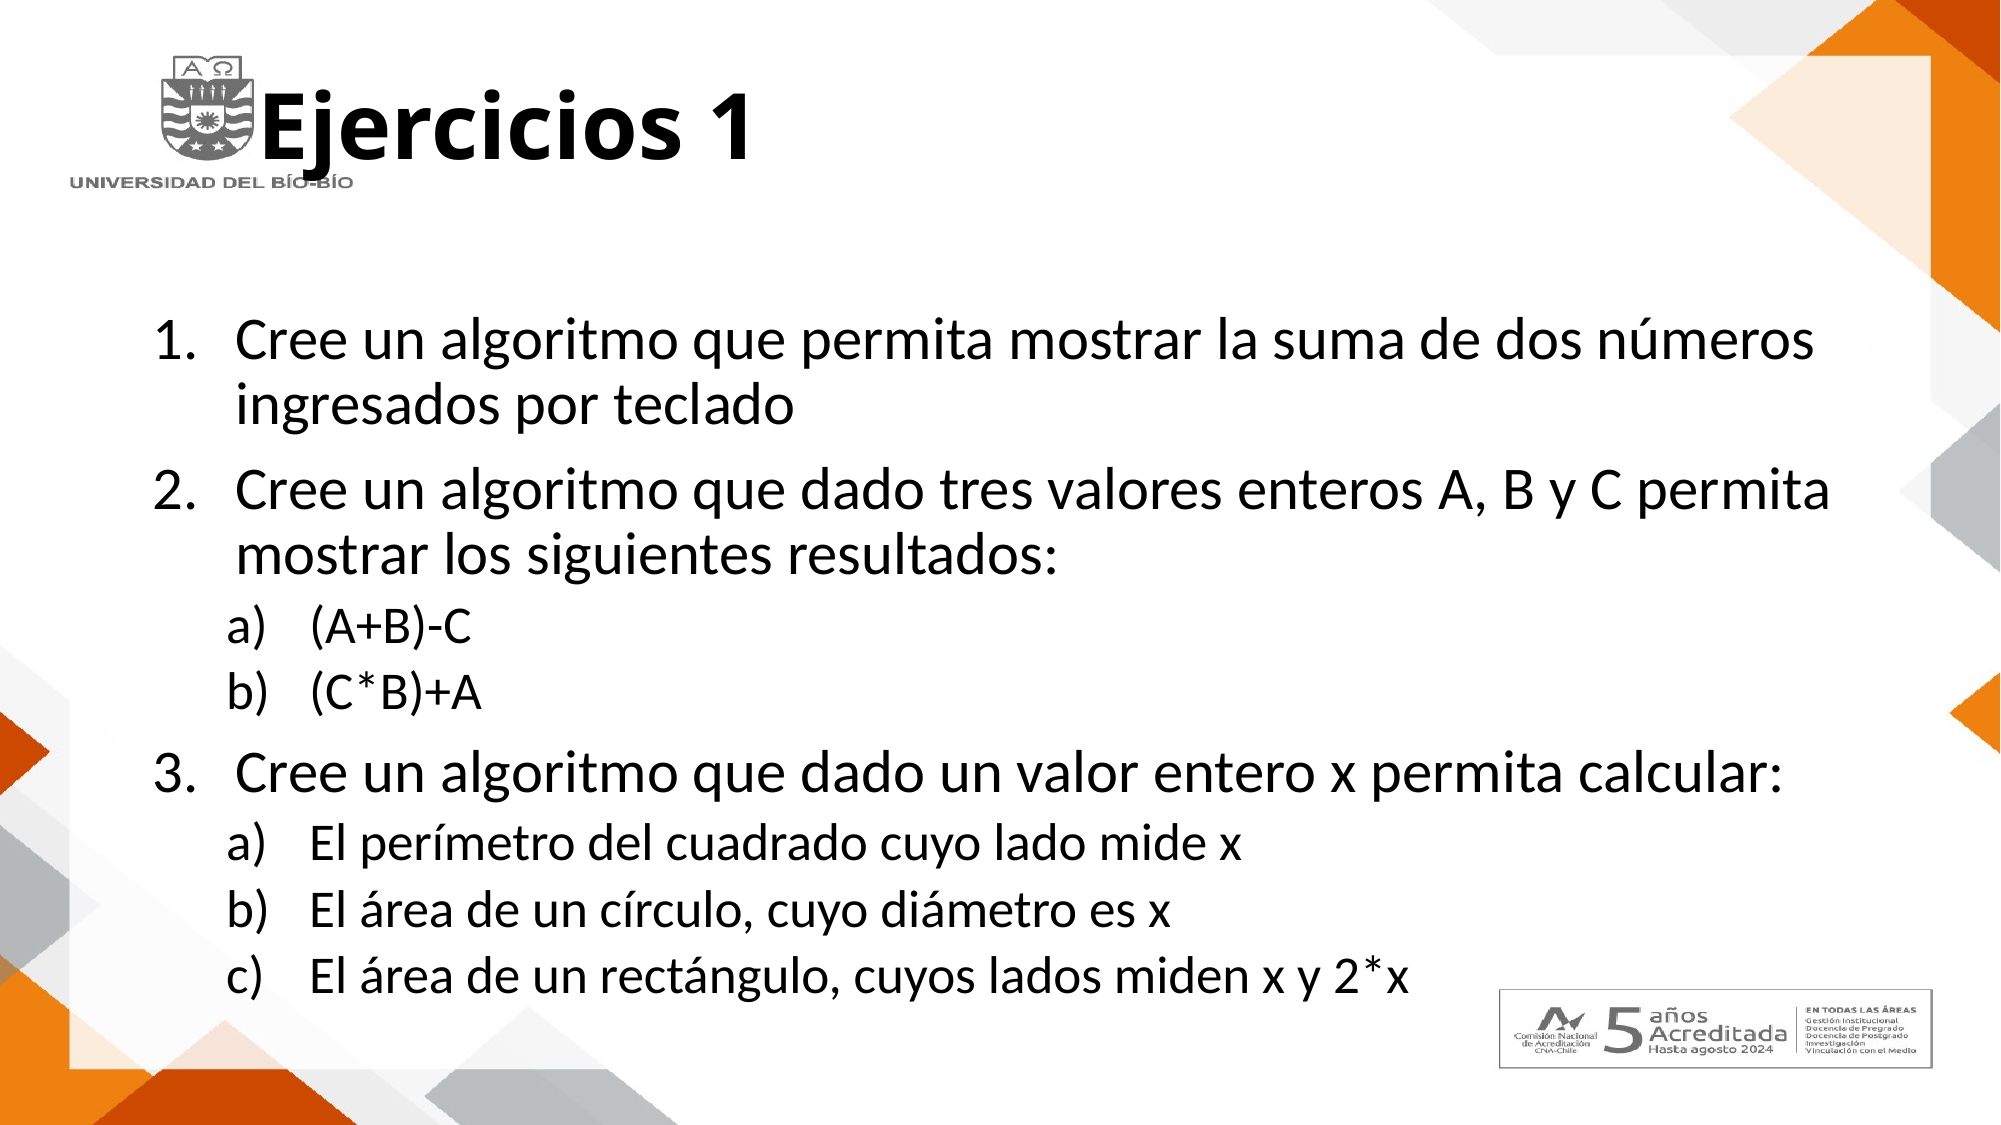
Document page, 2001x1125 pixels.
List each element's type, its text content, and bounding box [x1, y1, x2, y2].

title Ejercicios 1 [242, 21, 1968, 239]
picture [0, 0, 2001, 1125]
list Cree un algoritmo que permita mostrar la suma de dos números ingresados por teclado Cree un algoritmo que dado tres valores enteros A, B y C permita mostrar los siguientes resultados: (A+B)-C (C*B)+A Cree un algoritmo que dado un valor entero x permita calcular: El perímetro del cuadrado cuyo lado mide x El área de un círculo, cuyo diámetro es x El área de un rectángulo, cuyos lados miden x y 2*x [137, 299, 1863, 1014]
